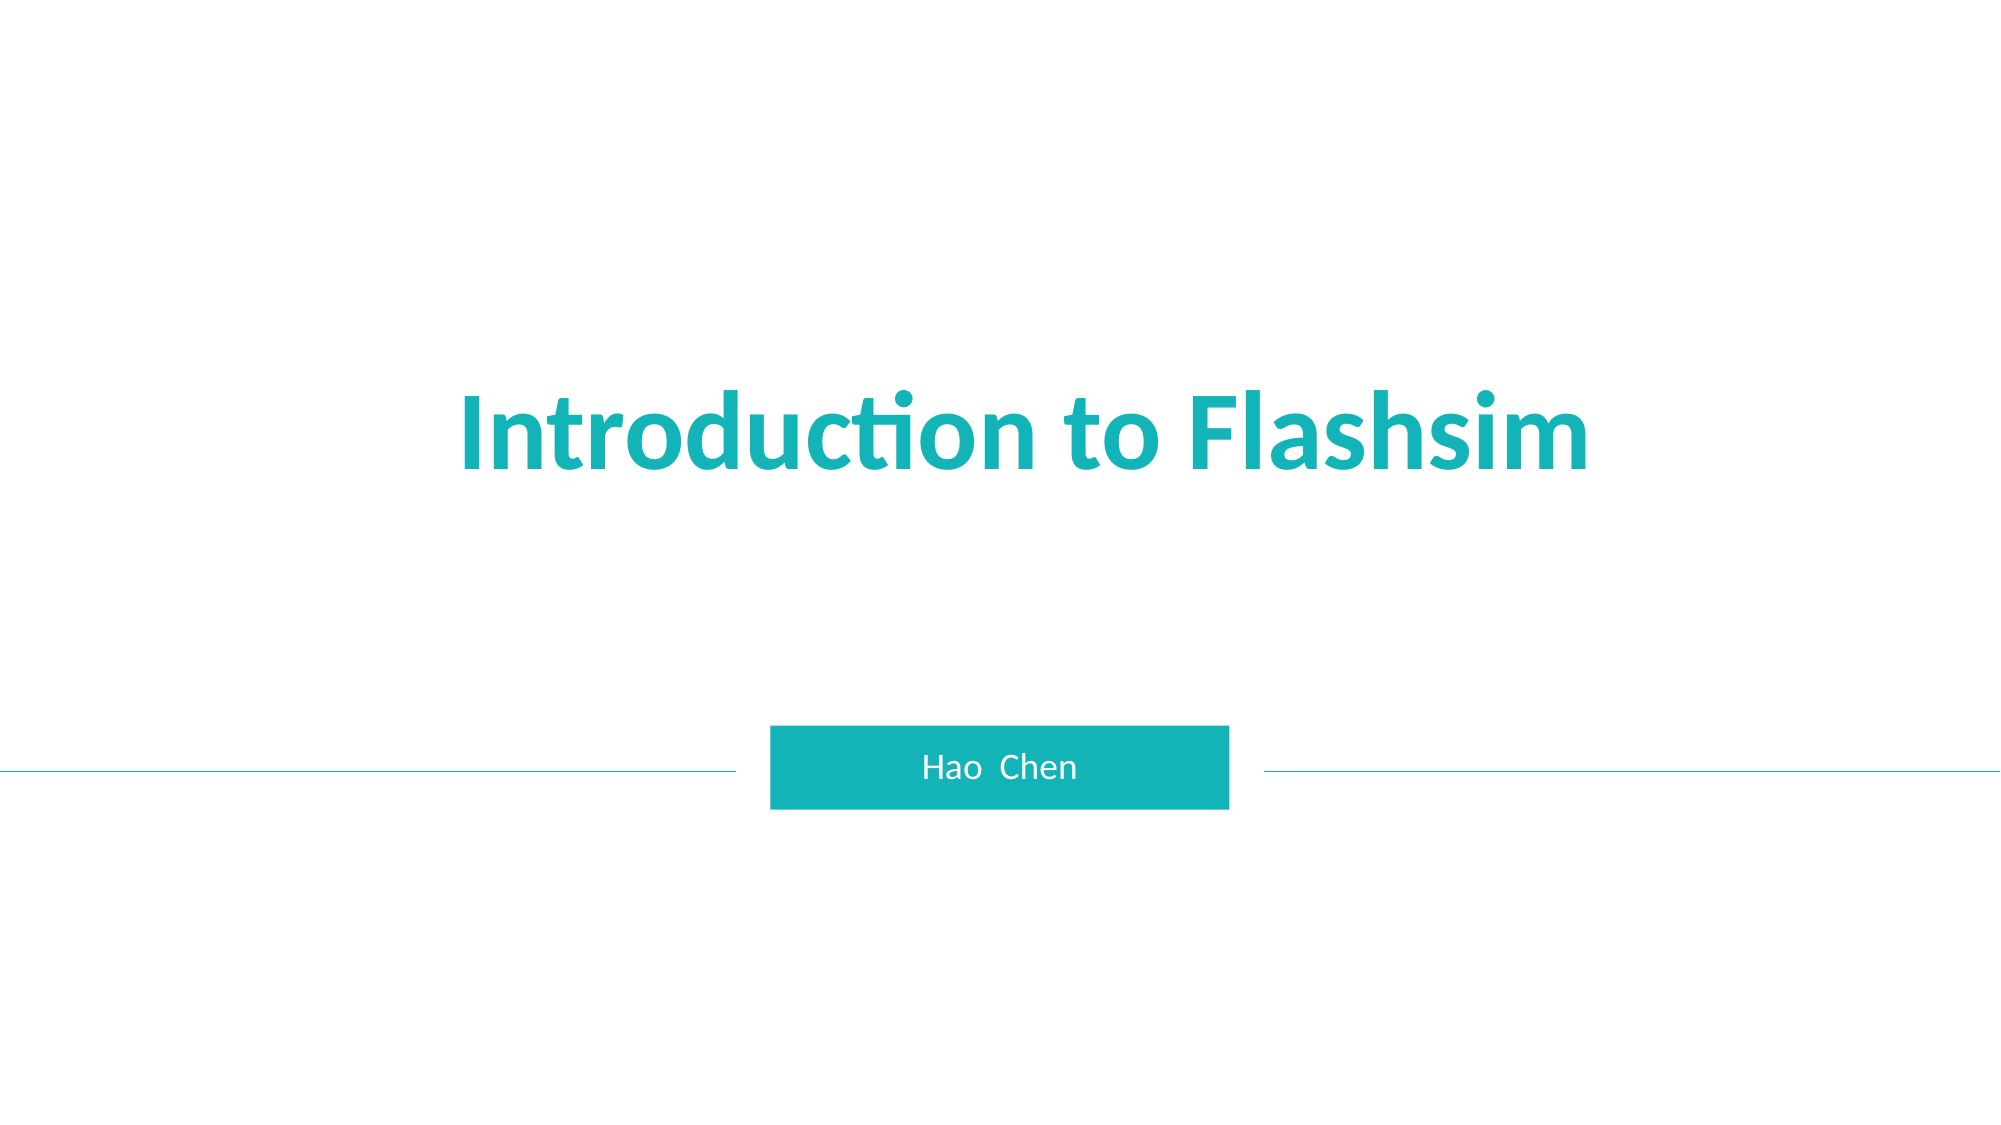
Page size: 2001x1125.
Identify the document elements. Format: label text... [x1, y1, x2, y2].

list Introduction to Flashsim [431, 364, 1619, 508]
list Hao Chen [770, 725, 1230, 810]
